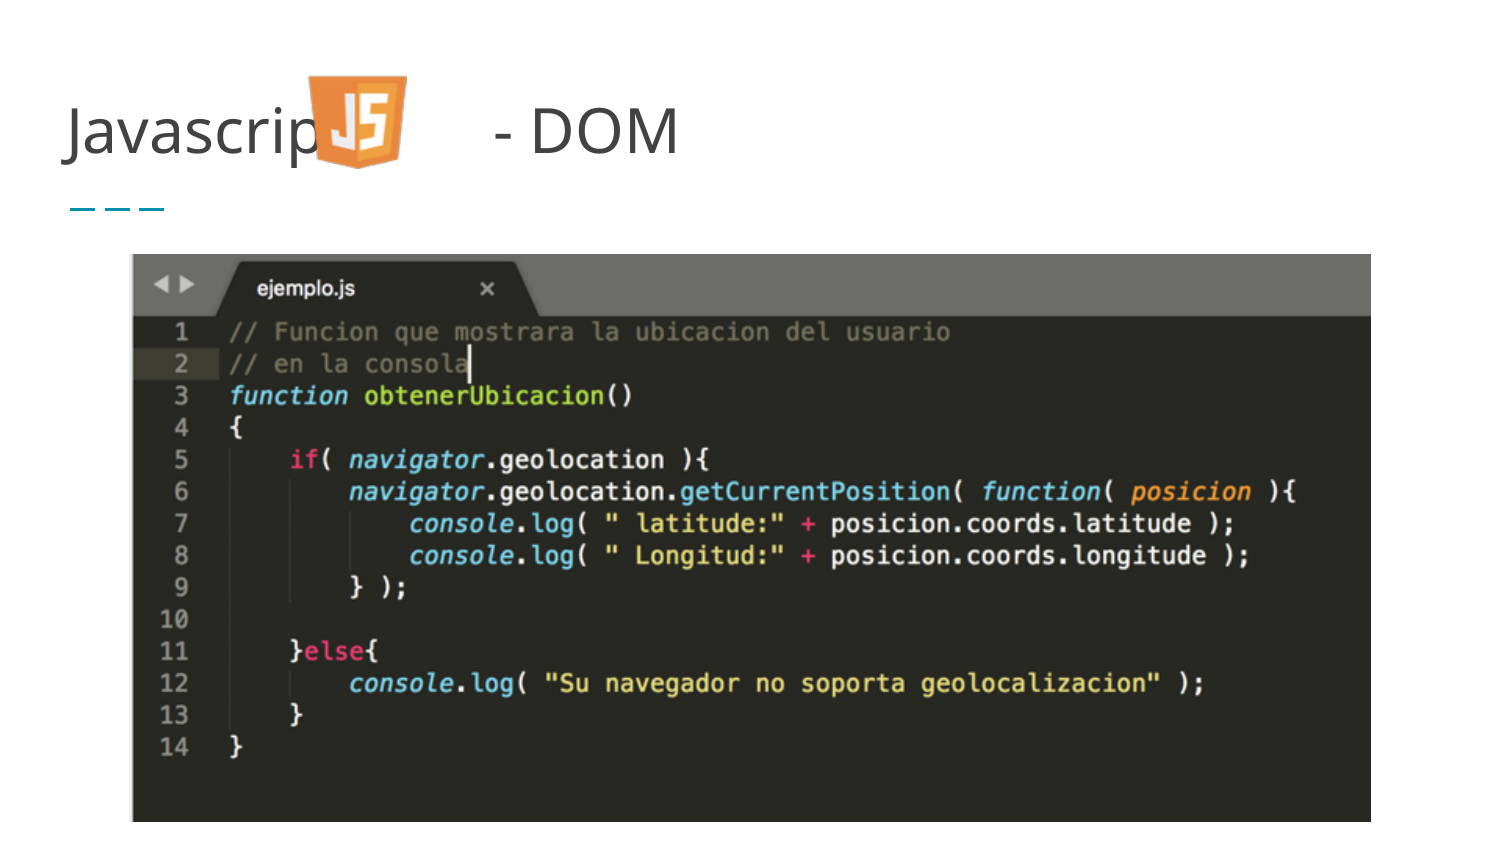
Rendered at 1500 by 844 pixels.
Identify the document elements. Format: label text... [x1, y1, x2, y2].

title Javascript - DOM [51, 61, 1449, 182]
picture [306, 73, 407, 170]
picture [129, 254, 1371, 822]
